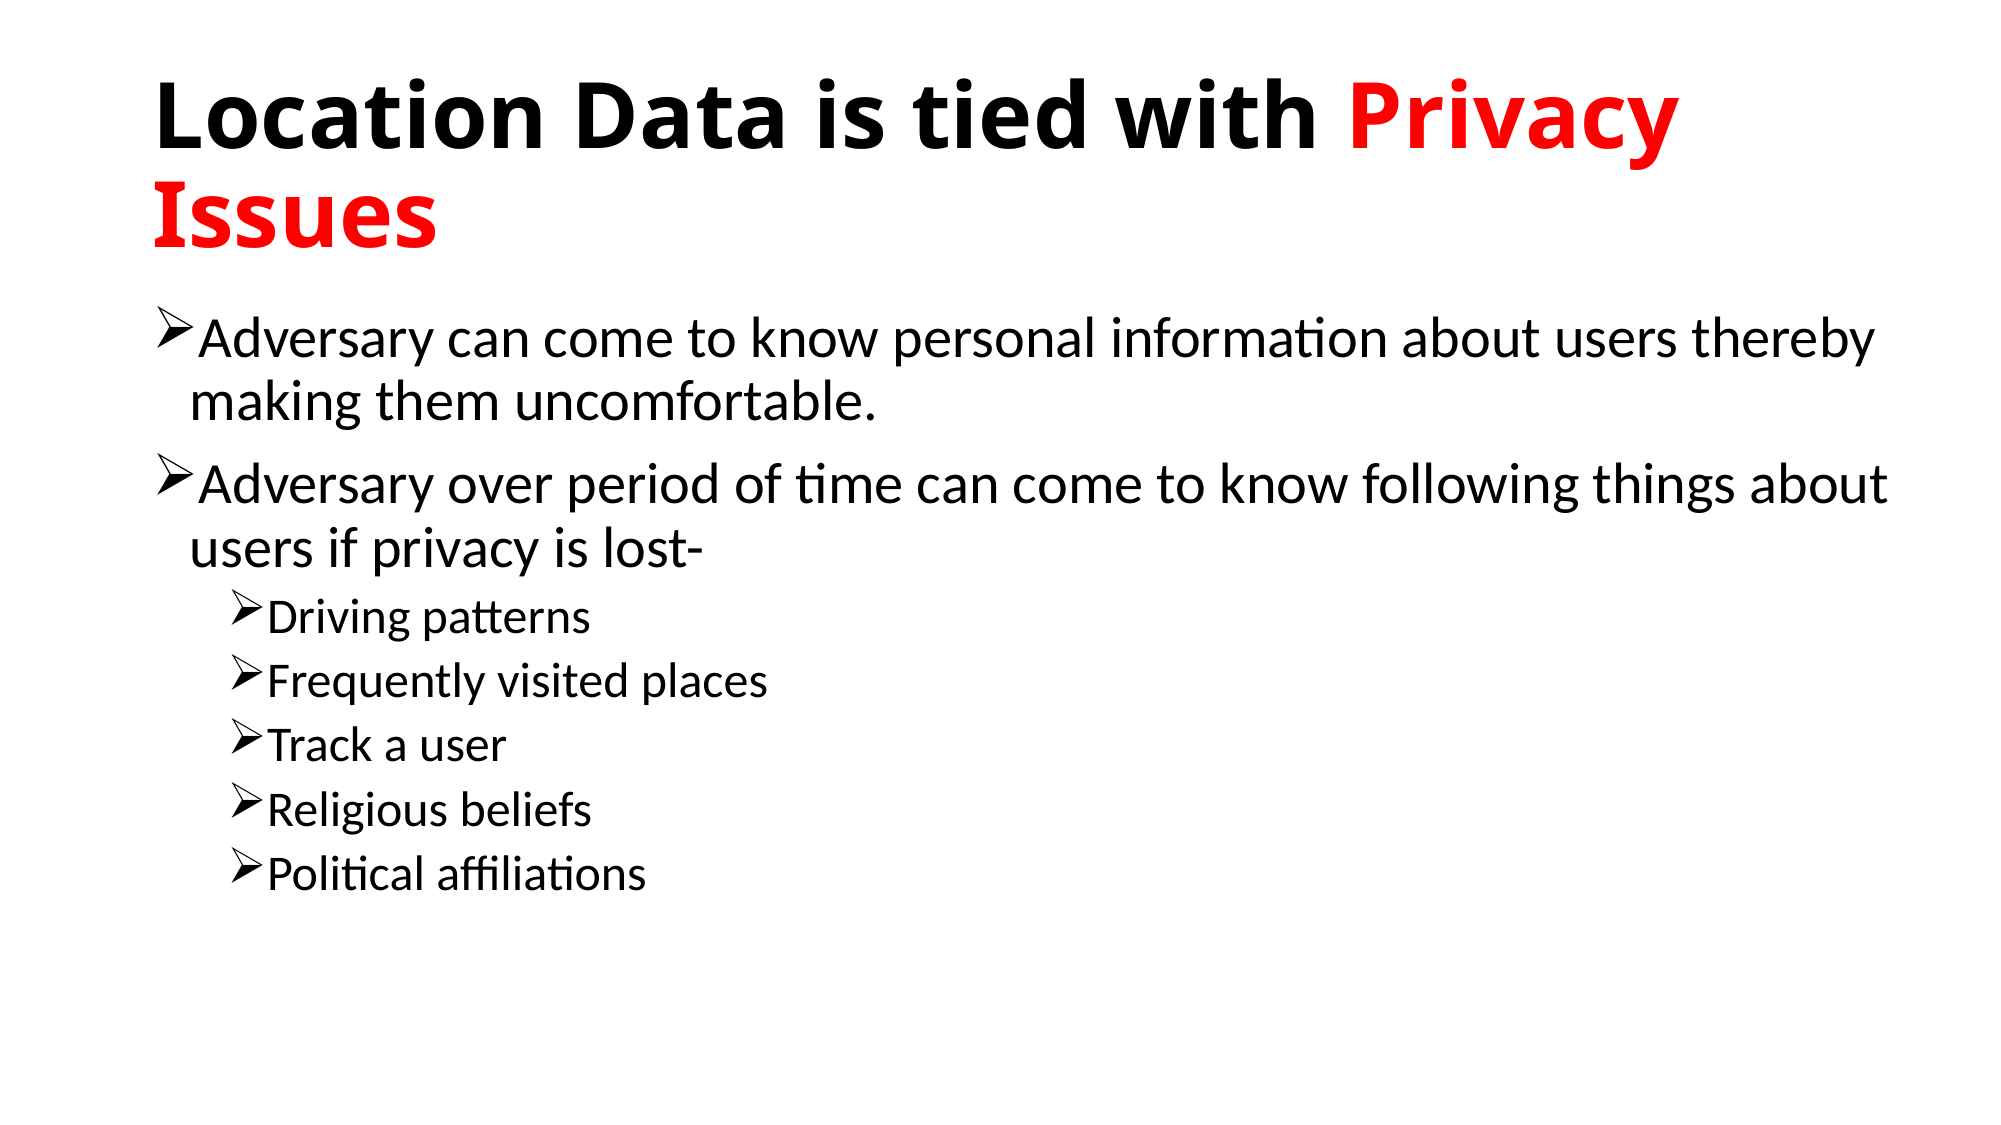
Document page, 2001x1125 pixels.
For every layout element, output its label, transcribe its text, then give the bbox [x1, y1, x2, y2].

title Location Data is tied with Privacy Issues [137, 59, 1863, 278]
list Adversary can come to know personal information about users thereby making them uncomfortable. Adversary over period of time can come to know following things about users if privacy is lost- Driving patterns Frequently visited places Track a user Religious beliefs Political affiliations [137, 299, 1925, 1064]
